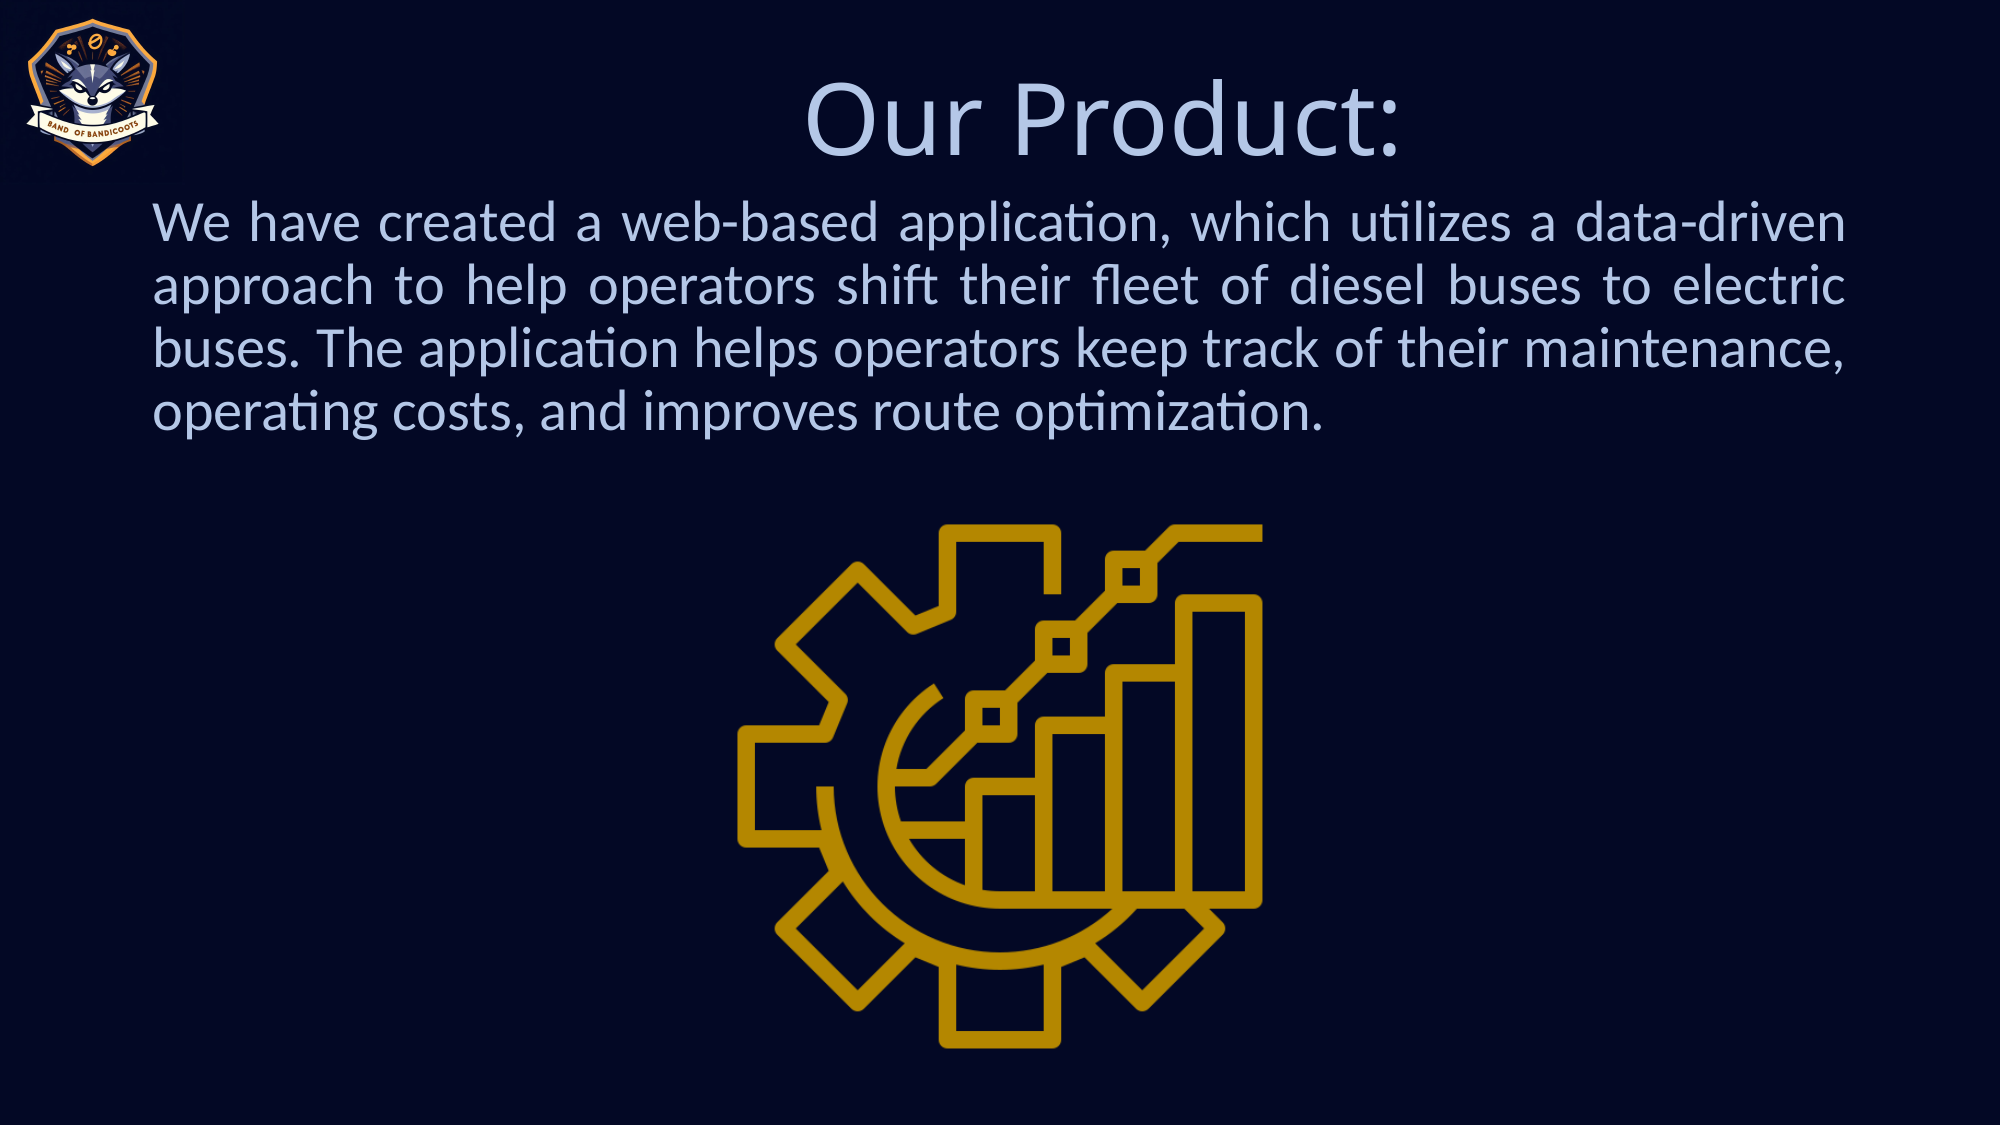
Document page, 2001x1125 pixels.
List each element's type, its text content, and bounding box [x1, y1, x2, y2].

picture [720, 507, 1280, 1066]
text_box We have created a web-based application, which utilizes a data-driven approach to help operators shift their fleet of diesel buses to electric buses. The application helps operators keep track of their maintenance, operating costs, and improves route optimization. [137, 184, 1863, 1066]
text_box Our Product: [206, 0, 2000, 185]
picture [0, 0, 185, 185]
